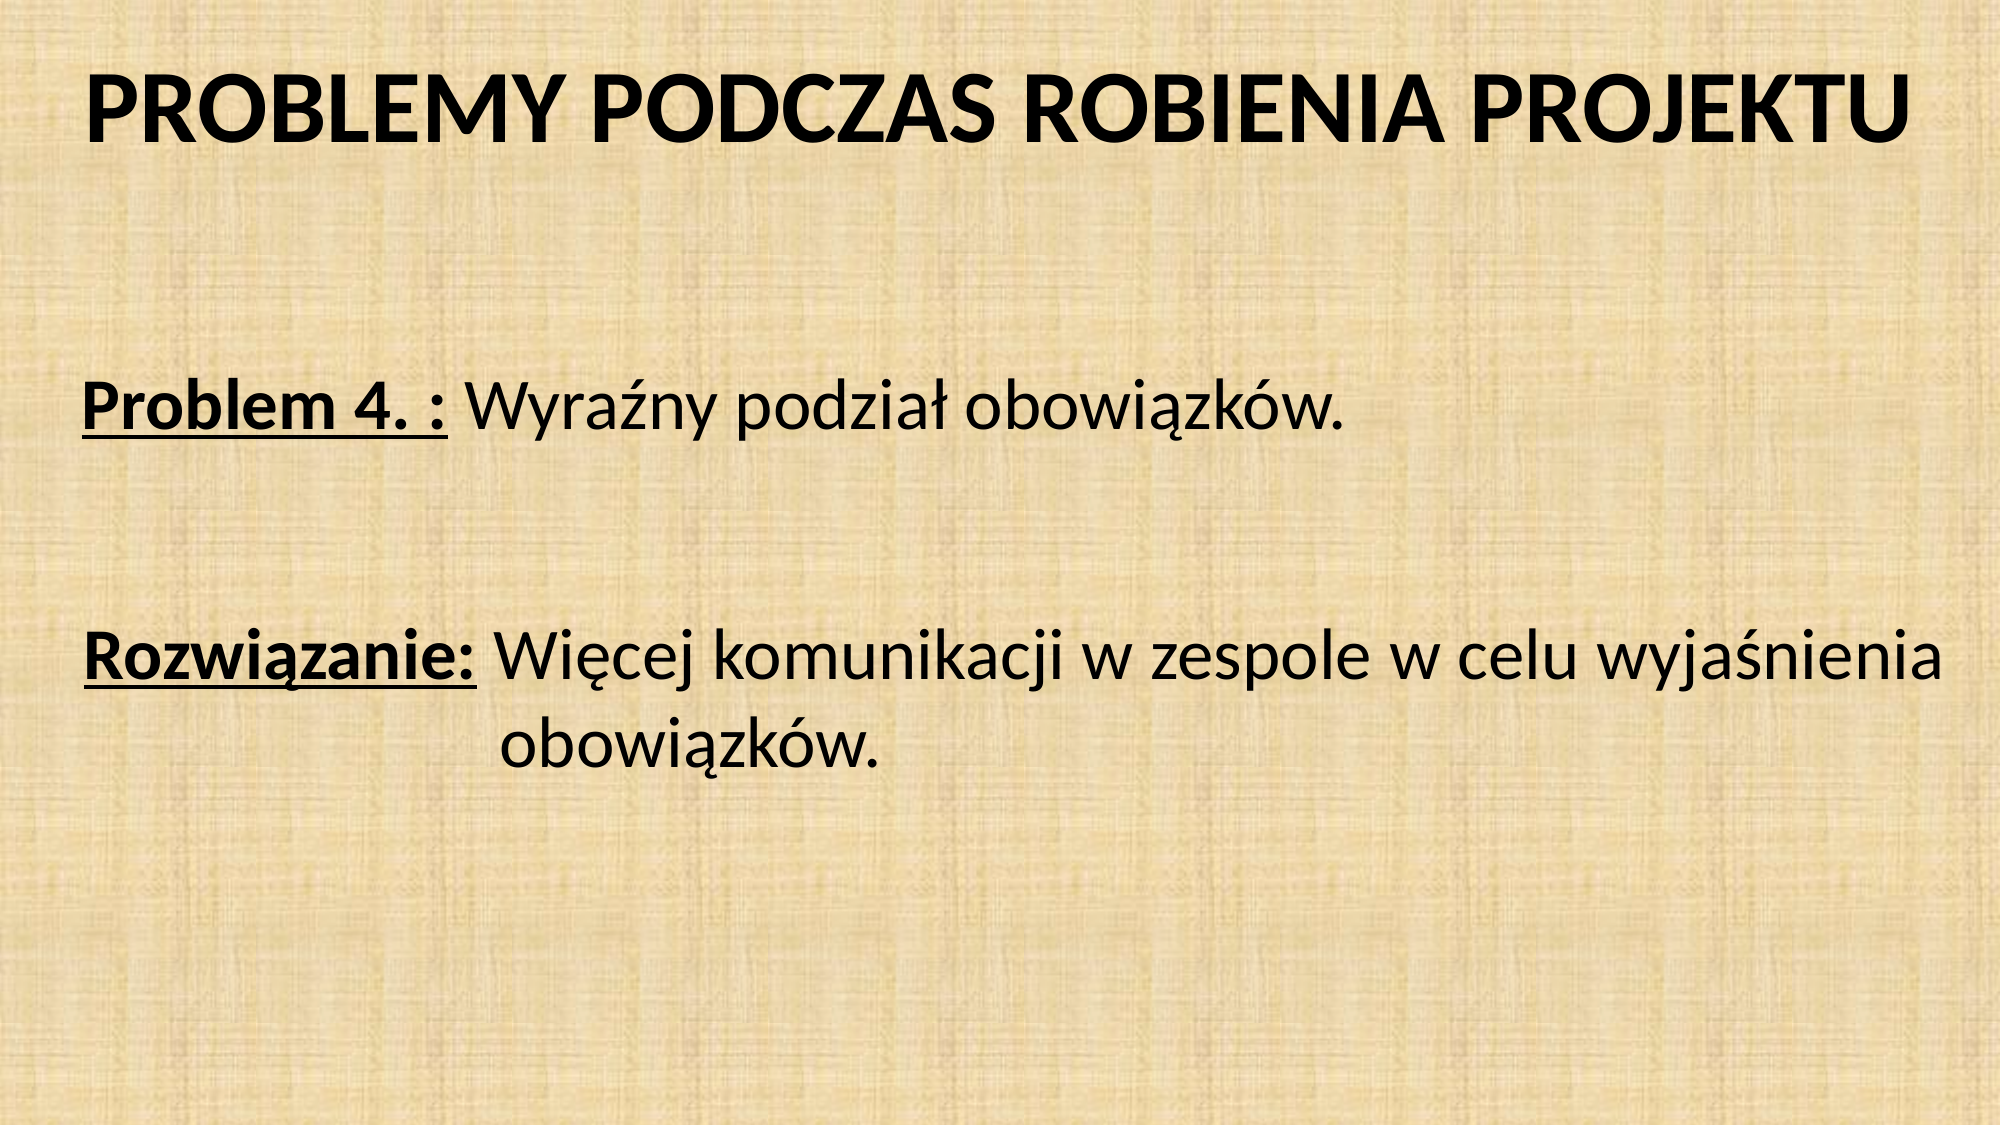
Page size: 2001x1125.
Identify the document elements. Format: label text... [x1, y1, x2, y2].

text_box PROBLEMY PODCZAS ROBIENIA PROJEKTU [69, 31, 1931, 172]
text_box Rozwiązanie: Więcej komunikacji w zespole w celu wyjaśnienia obowiązków. [69, 599, 1976, 790]
text_box Problem 4. : Wyraźny podział obowiązków. [67, 349, 1363, 453]
